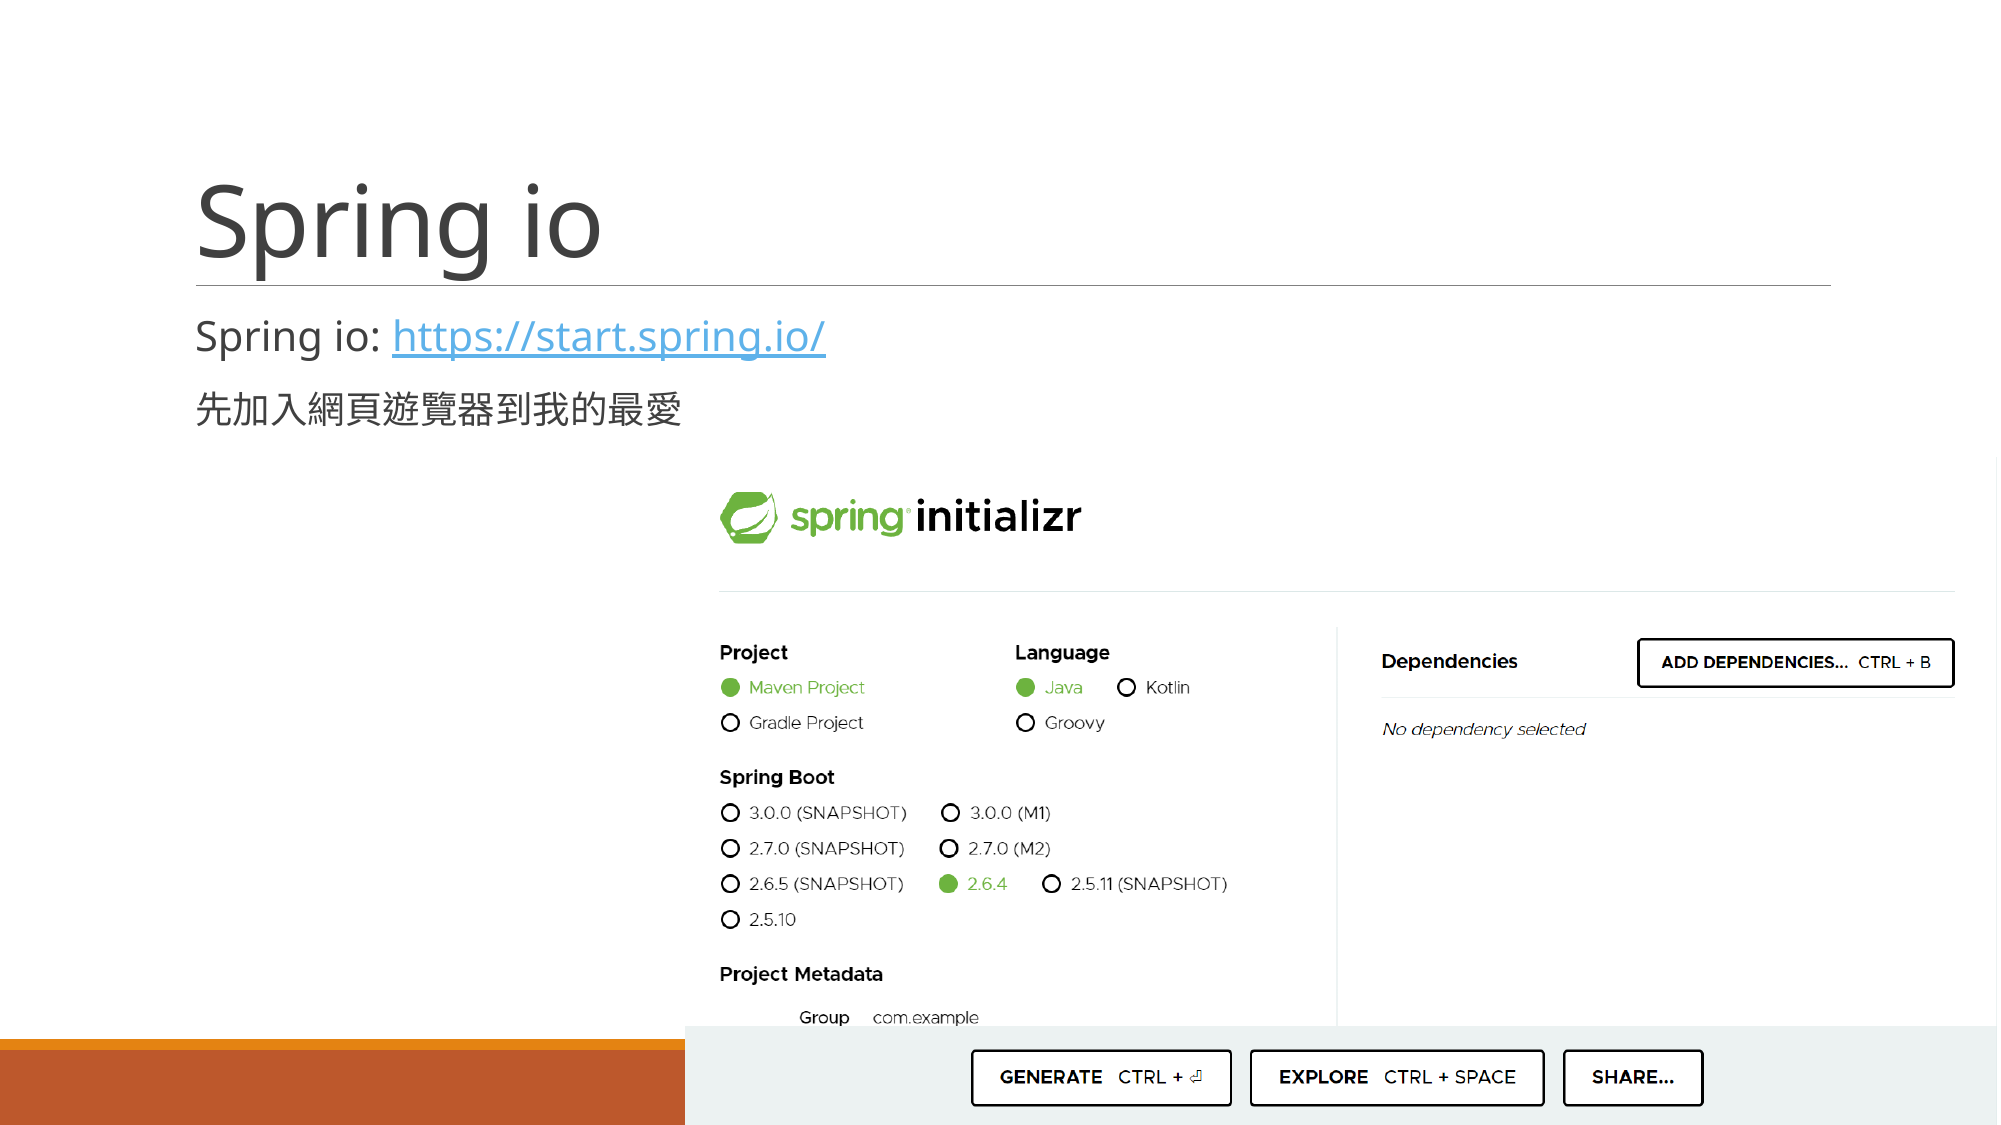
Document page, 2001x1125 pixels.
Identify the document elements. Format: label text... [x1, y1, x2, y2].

picture [685, 457, 2000, 1125]
title Spring io [180, 47, 1830, 285]
list Spring io: https://start.spring.io/ 先加入網頁遊覽器到我的最愛 [180, 302, 1830, 963]
